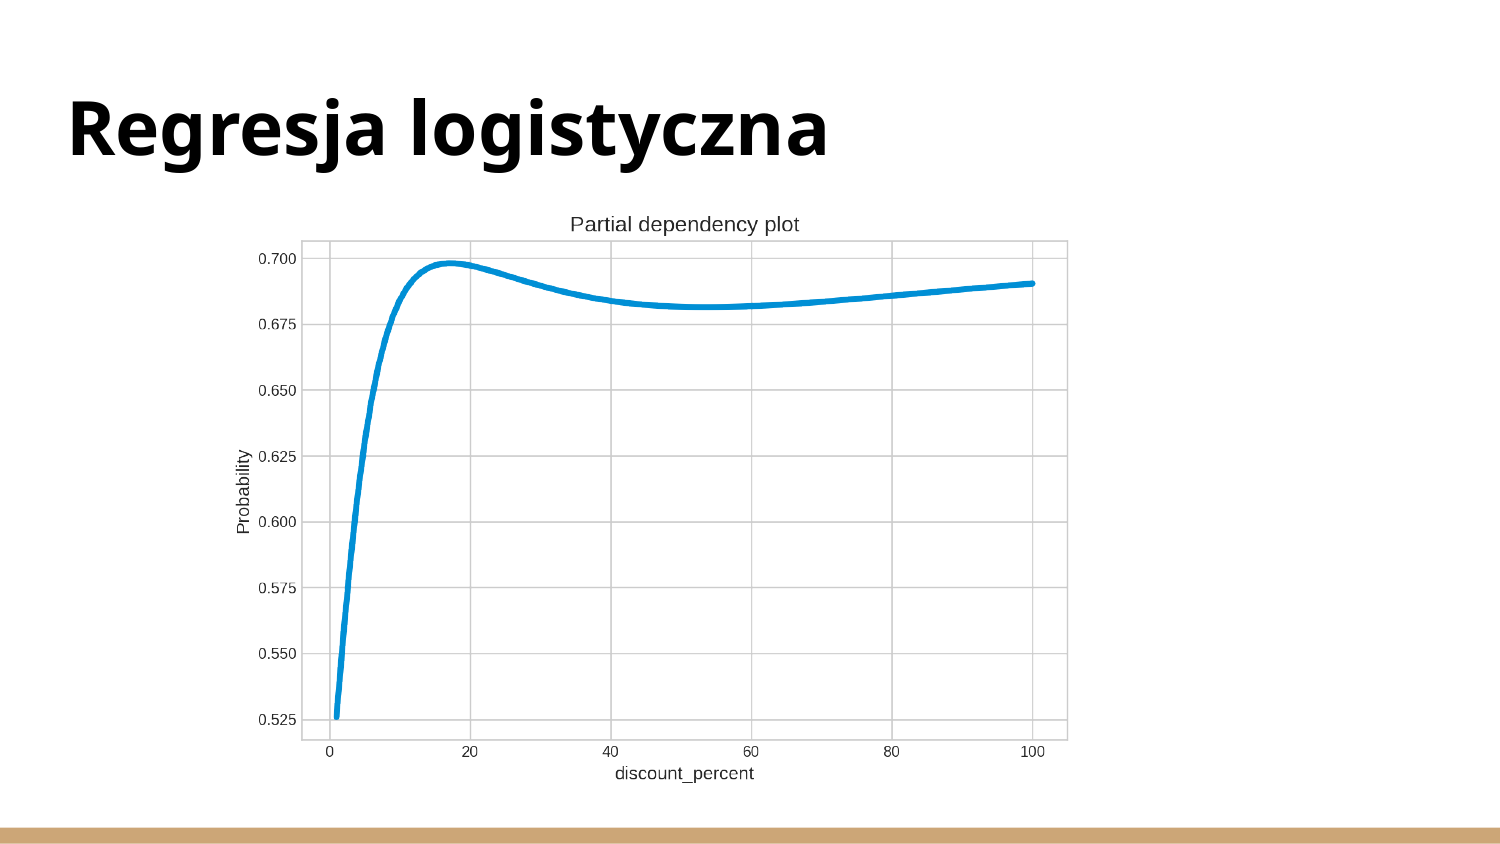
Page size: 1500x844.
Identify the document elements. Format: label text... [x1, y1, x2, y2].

picture [231, 161, 1112, 822]
title Regresja logistyczna [51, 91, 1449, 186]
